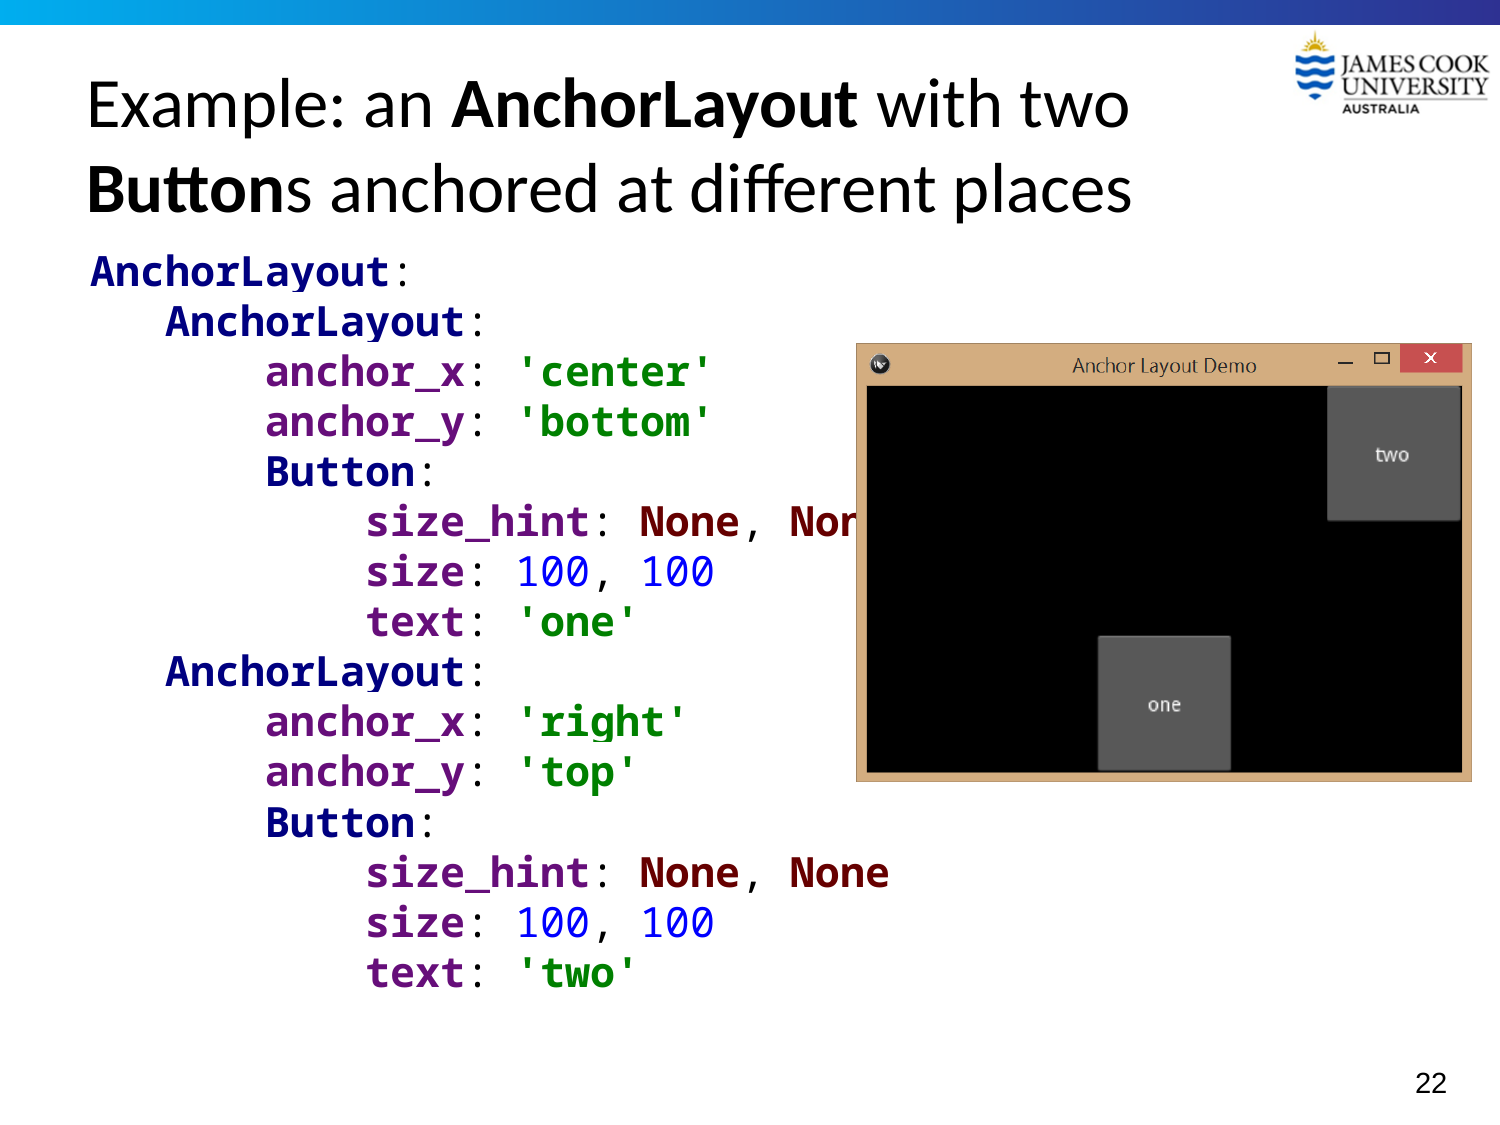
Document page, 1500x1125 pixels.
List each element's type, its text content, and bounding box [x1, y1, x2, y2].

picture [1287, 25, 1500, 122]
slide_number 22 [1403, 1038, 1494, 1125]
title Example: an AnchorLayout with two Buttons anchored at different places [75, 45, 1301, 233]
text_box AnchorLayout: AnchorLayout: anchor_x: 'center' anchor_y: 'bottom' Button: size_hint: None, None size: 100, 100 text: 'one' AnchorLayout: anchor_x: 'right' anchor_y: 'top' Button: size_hint: None, None size: 100, 100 text: 'two' [75, 232, 1271, 1008]
picture [855, 343, 1473, 782]
